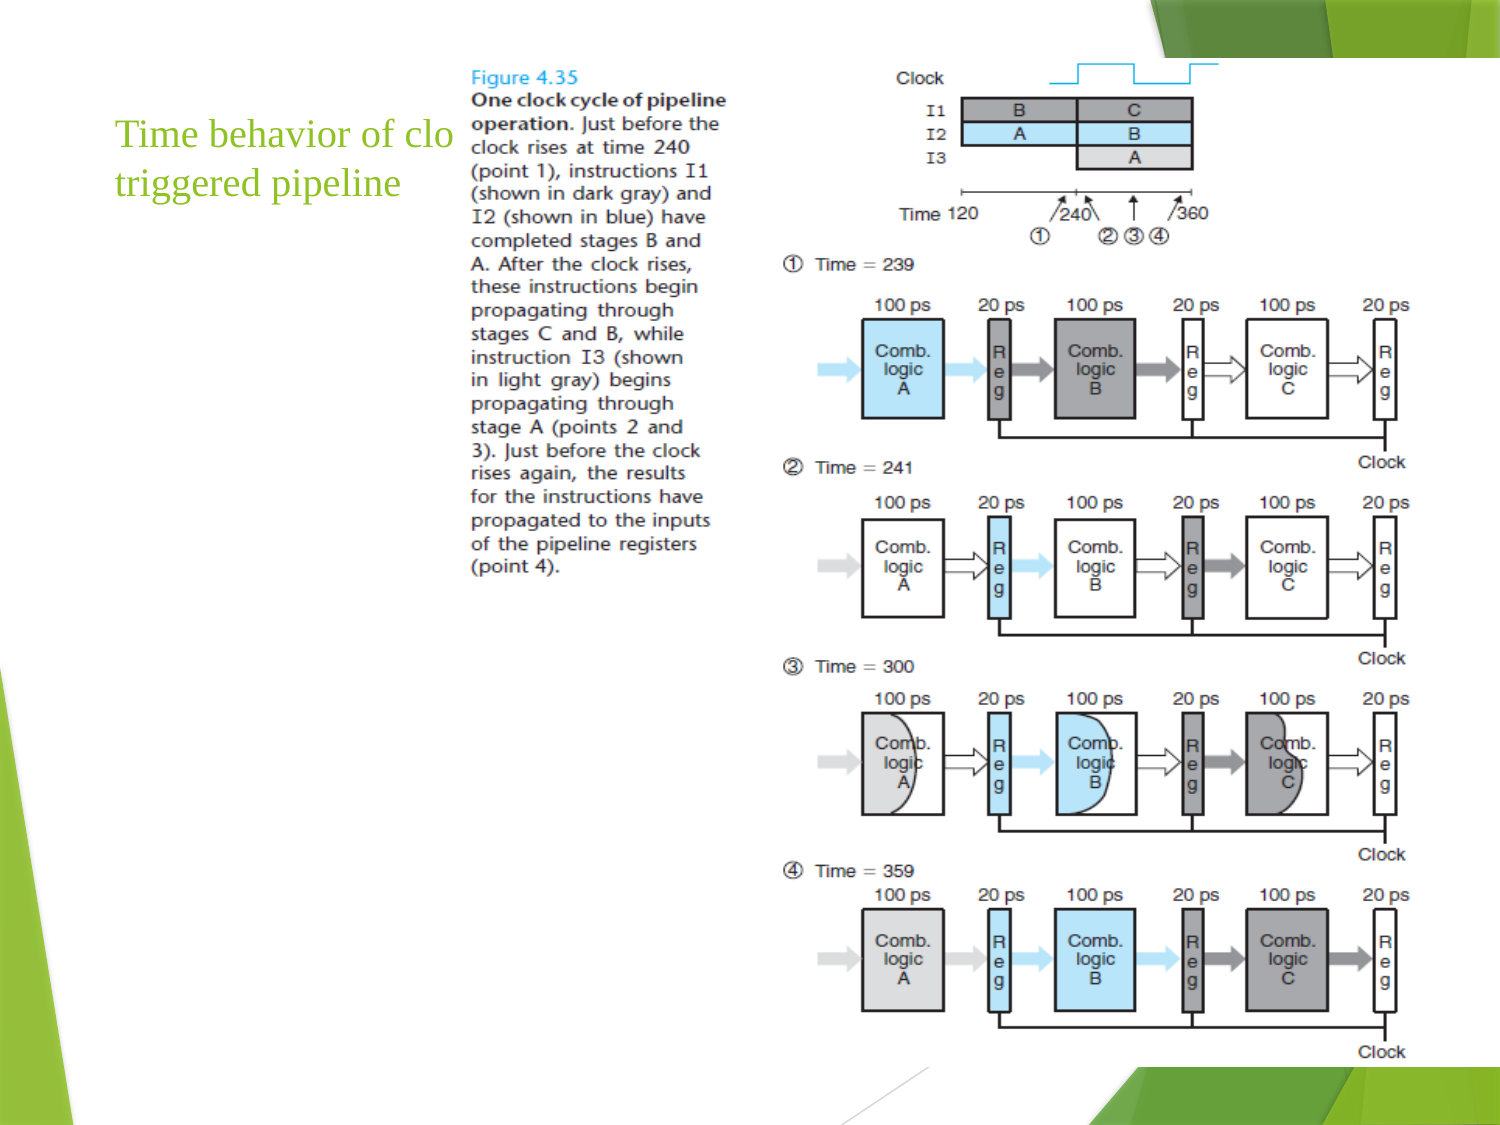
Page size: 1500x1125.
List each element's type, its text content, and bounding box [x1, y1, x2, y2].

title Time behavior of clock triggered pipeline [99, 99, 449, 224]
picture [454, 58, 1500, 1067]
